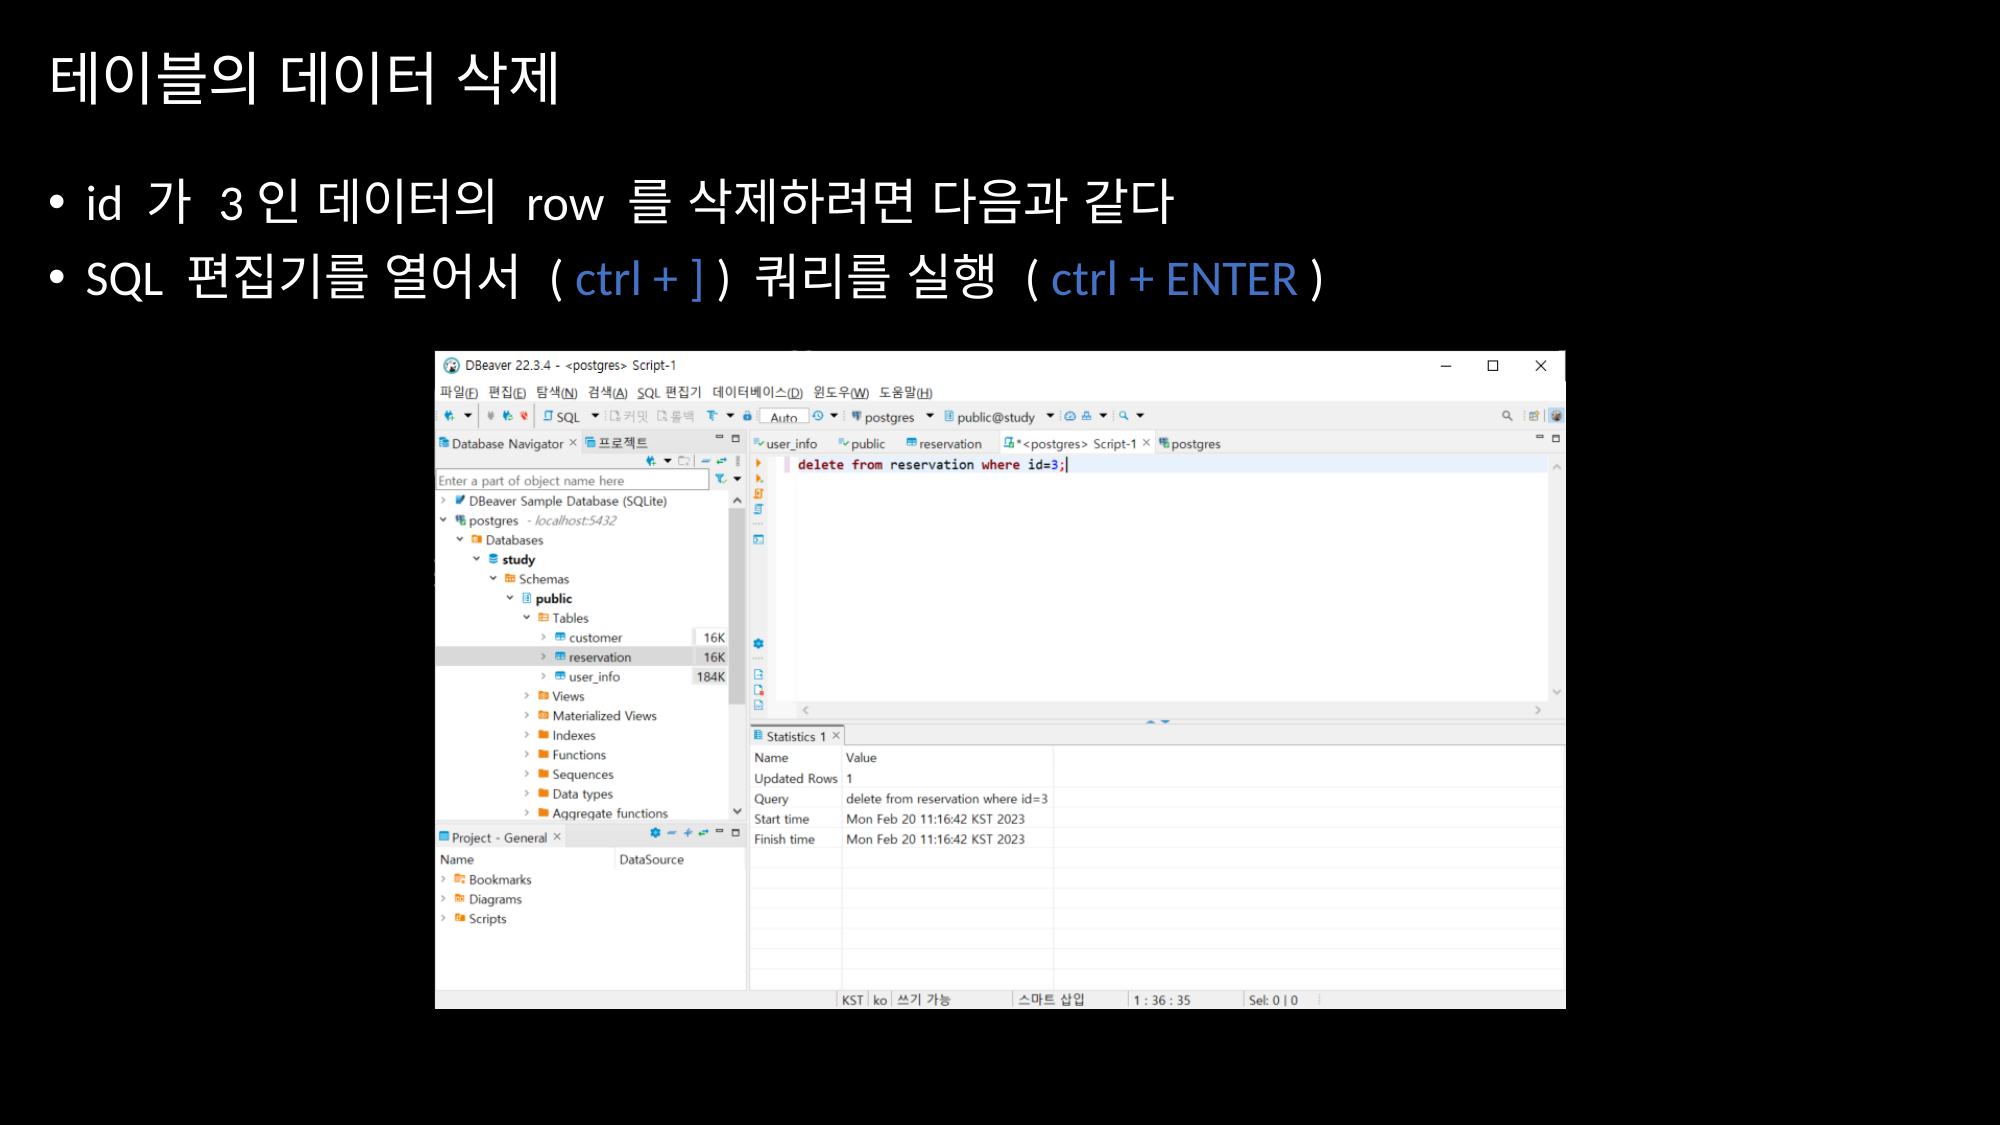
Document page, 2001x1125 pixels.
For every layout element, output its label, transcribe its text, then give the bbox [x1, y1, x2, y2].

picture [433, 350, 1566, 1009]
title 테이블의 데이터 삭제 [33, 27, 1964, 137]
list id 가 3인 데이터의 row 를 삭제하려면 다음과 같다 SQL 편집기를 열어서 ( ctrl + ] ) 쿼리를 실행 ( ctrl + ENTER ) [33, 170, 1964, 1030]
